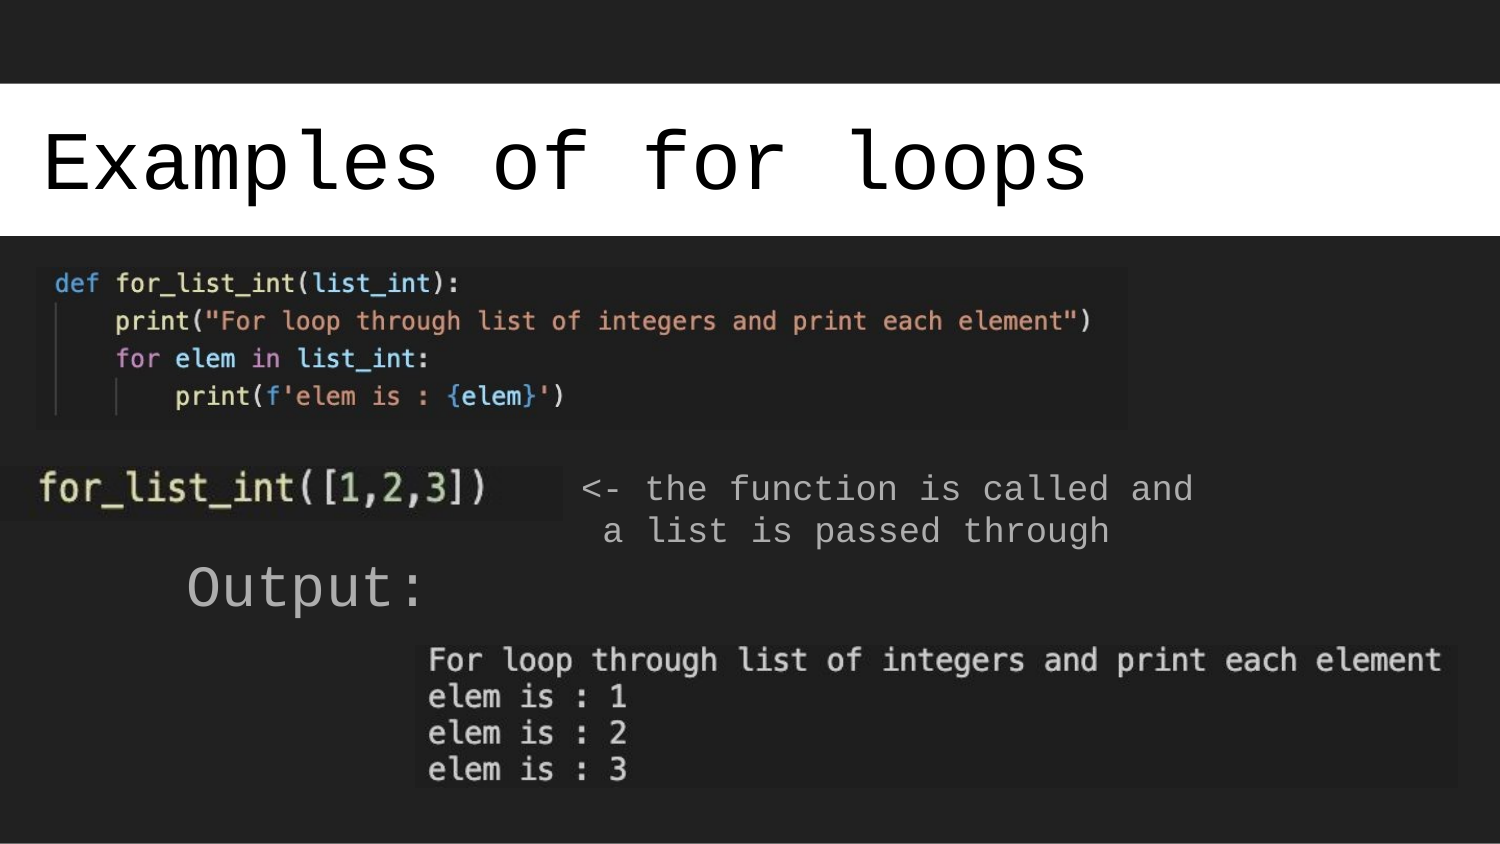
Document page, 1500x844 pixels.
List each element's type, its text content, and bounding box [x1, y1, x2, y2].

text_box Output: [184, 545, 434, 618]
title Examples of for loops [40, 104, 1095, 248]
picture [415, 645, 1458, 788]
text_box <- the function is called and a list is passed through [579, 462, 1200, 551]
picture [35, 267, 1128, 431]
picture [0, 466, 563, 522]
